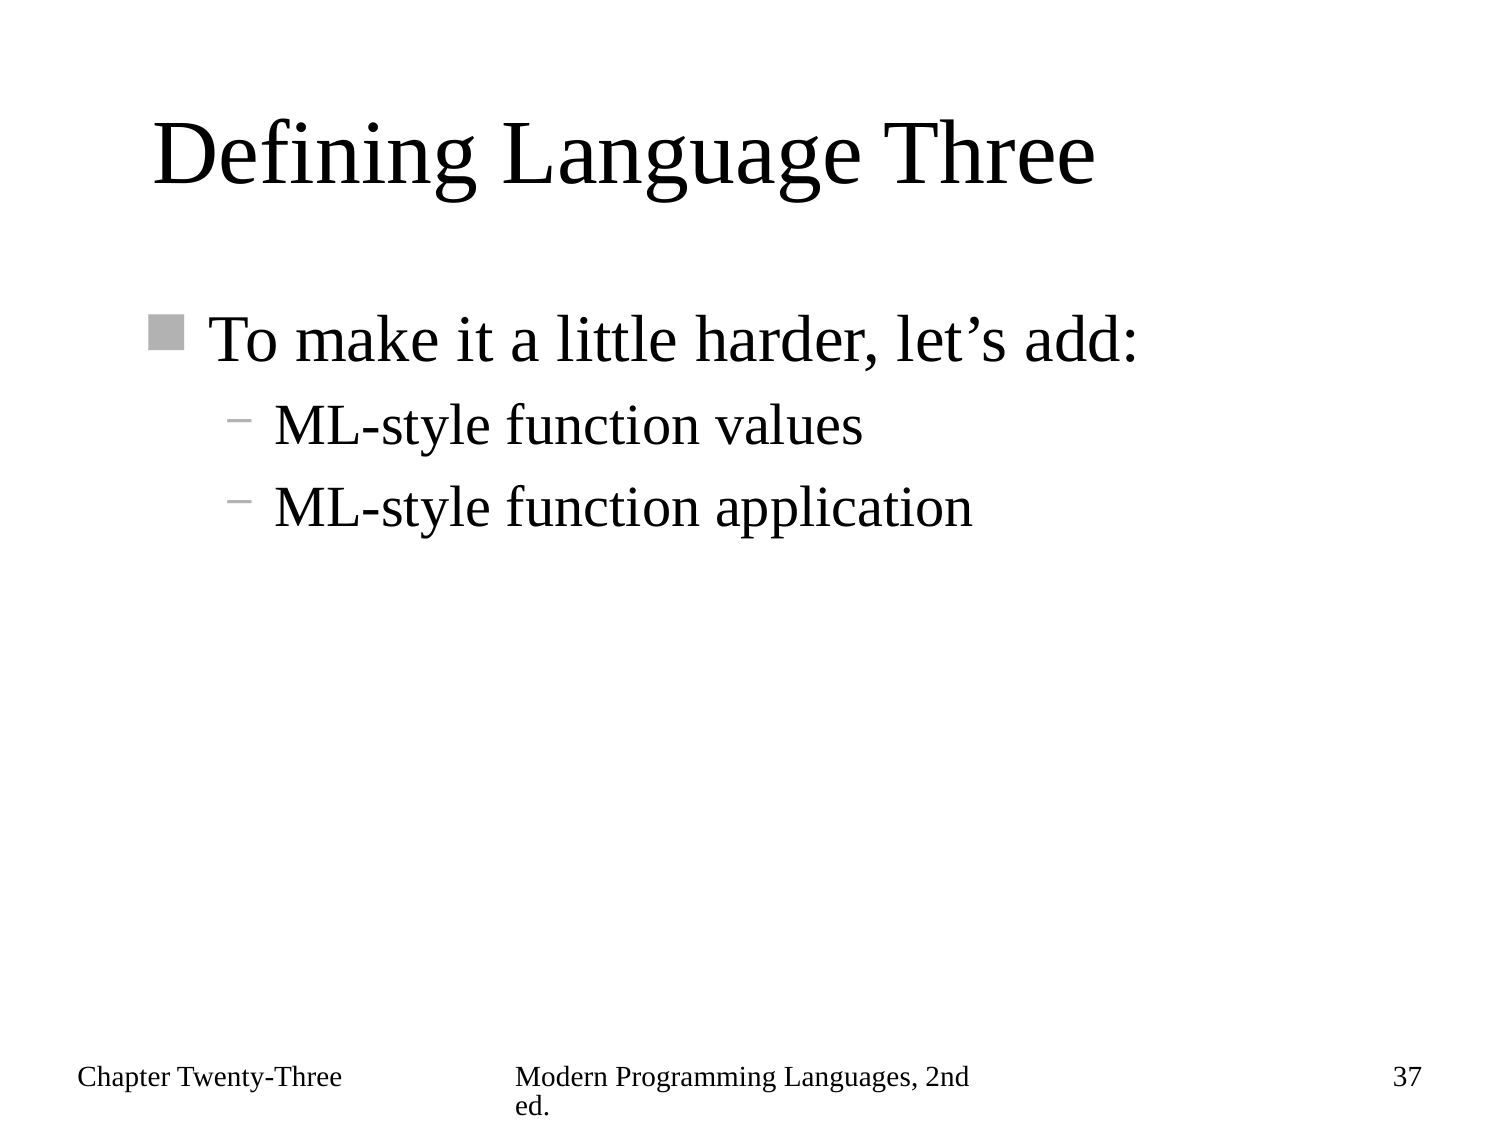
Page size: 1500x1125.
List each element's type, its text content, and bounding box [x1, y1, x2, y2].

slide_number 37 [1124, 1036, 1438, 1113]
slide_number Chapter Twenty-Three [62, 1036, 401, 1113]
footer Modern Programming Languages, 2nd ed. [499, 1036, 1001, 1113]
title Defining Language Three [137, 56, 1413, 238]
list To make it a little harder, let’s add: ML-style function values ML-style function application [137, 287, 1413, 963]
